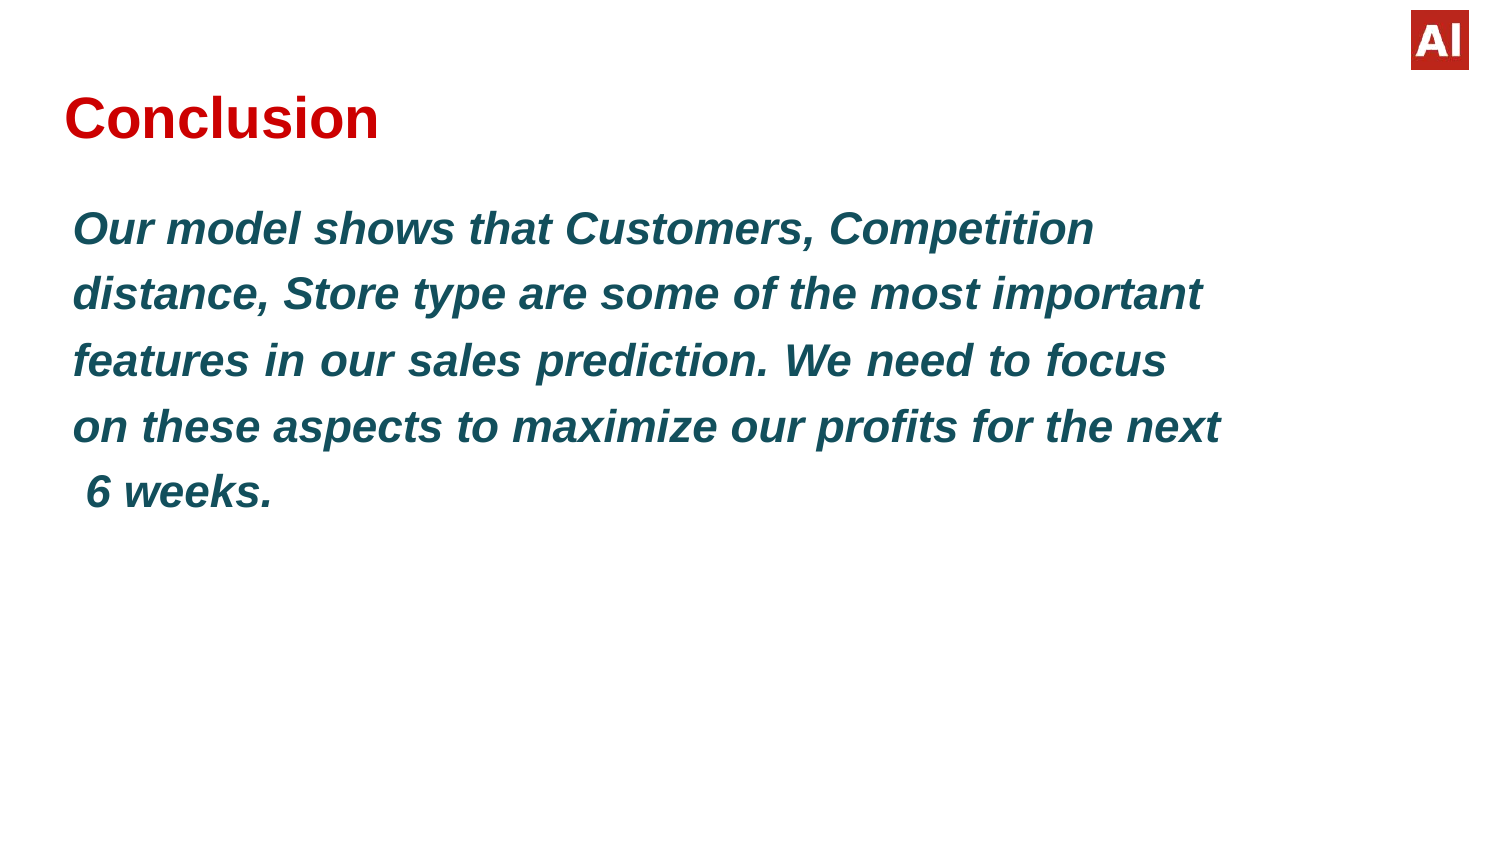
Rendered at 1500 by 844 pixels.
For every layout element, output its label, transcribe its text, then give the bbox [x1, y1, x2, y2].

text_box Our model shows that Customers, Competition distance, Store type are some of the most important features in our sales prediction. We need to focus on these aspects to maximize our profits for the next 6 weeks. [70, 185, 1226, 518]
picture [1411, 10, 1469, 70]
title Conclusion [62, 77, 384, 221]
